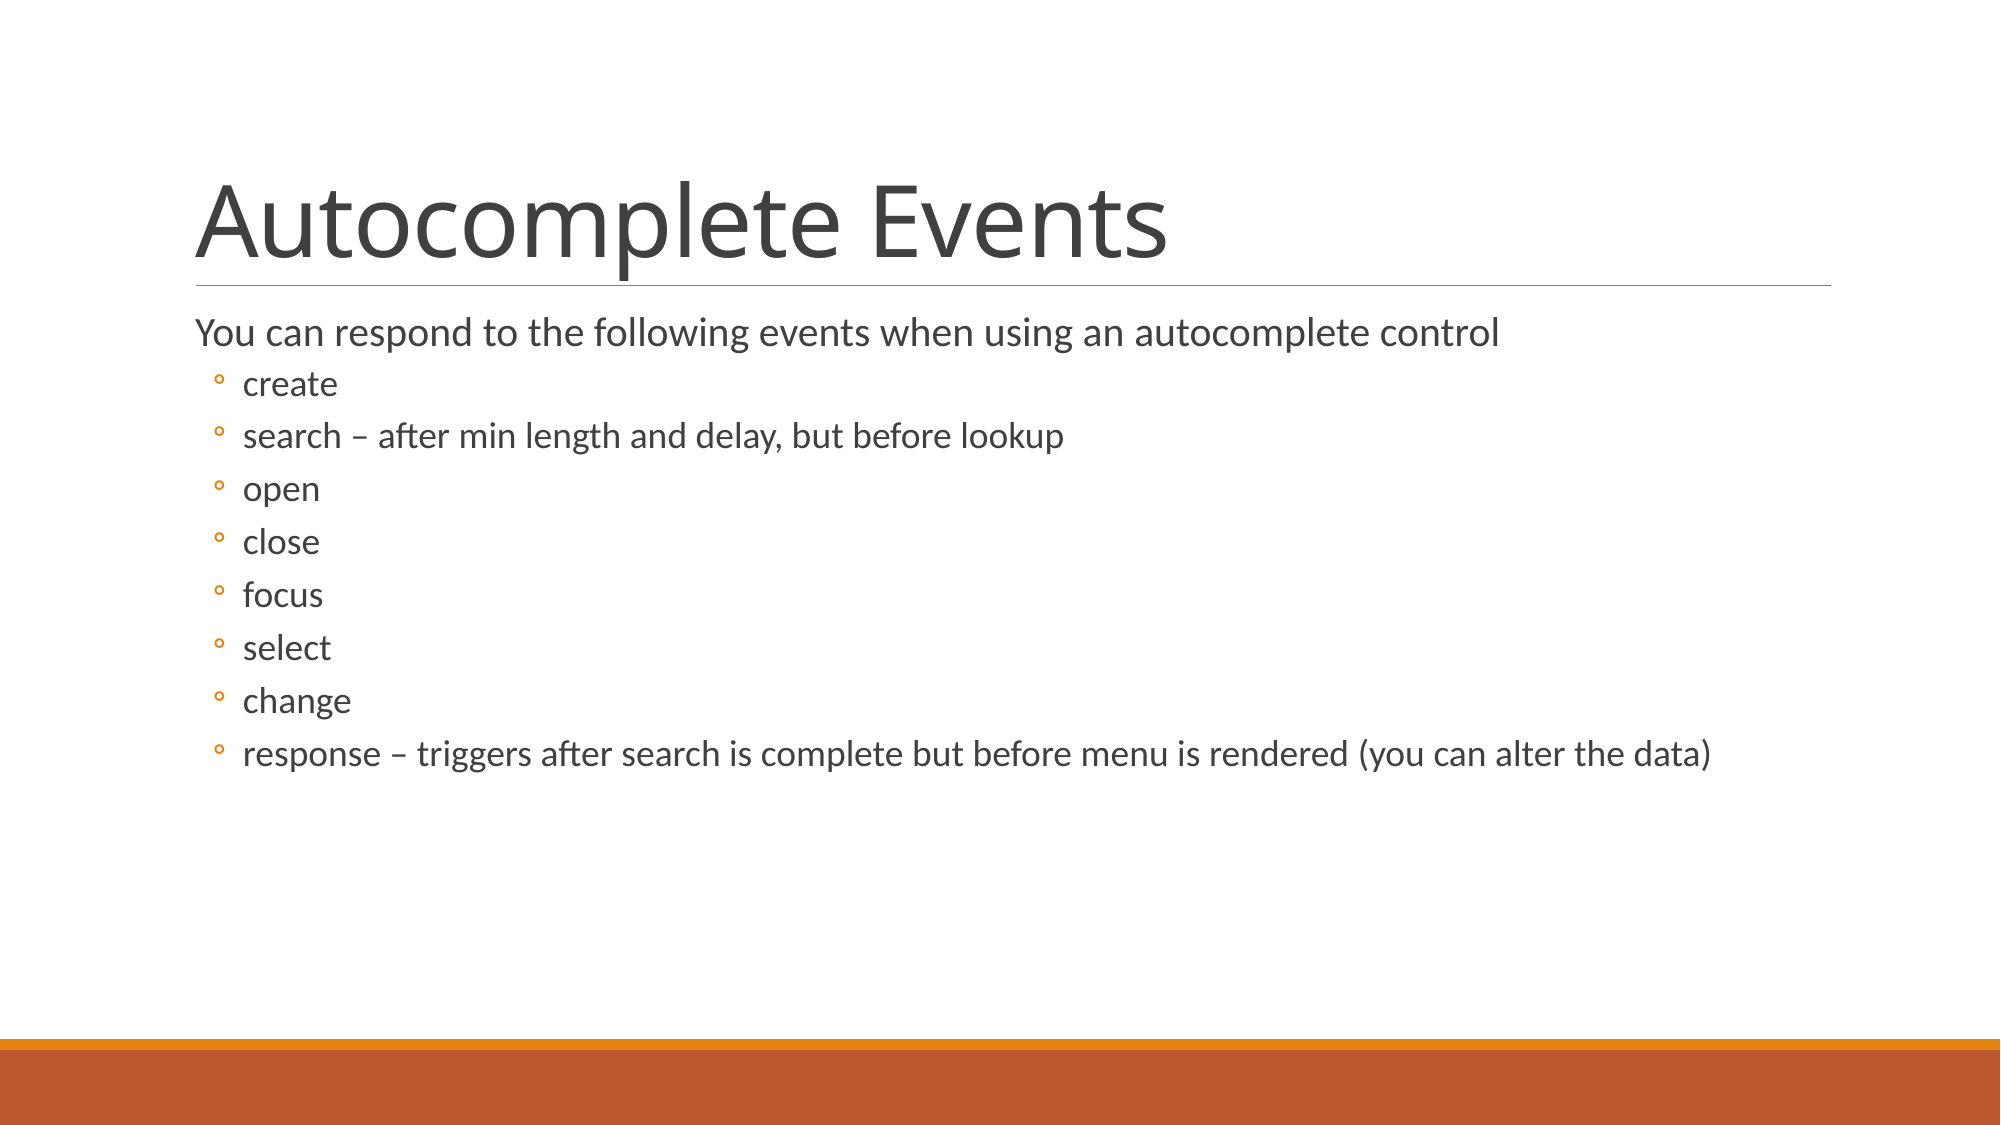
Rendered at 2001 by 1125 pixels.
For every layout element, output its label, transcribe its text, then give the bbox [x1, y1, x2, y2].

title Autocomplete Events [180, 47, 1830, 285]
list You can respond to the following events when using an autocomplete control create search – after min length and delay, but before lookup open close focus select change response – triggers after search is complete but before menu is rendered (you can alter the data) [180, 302, 1830, 963]
